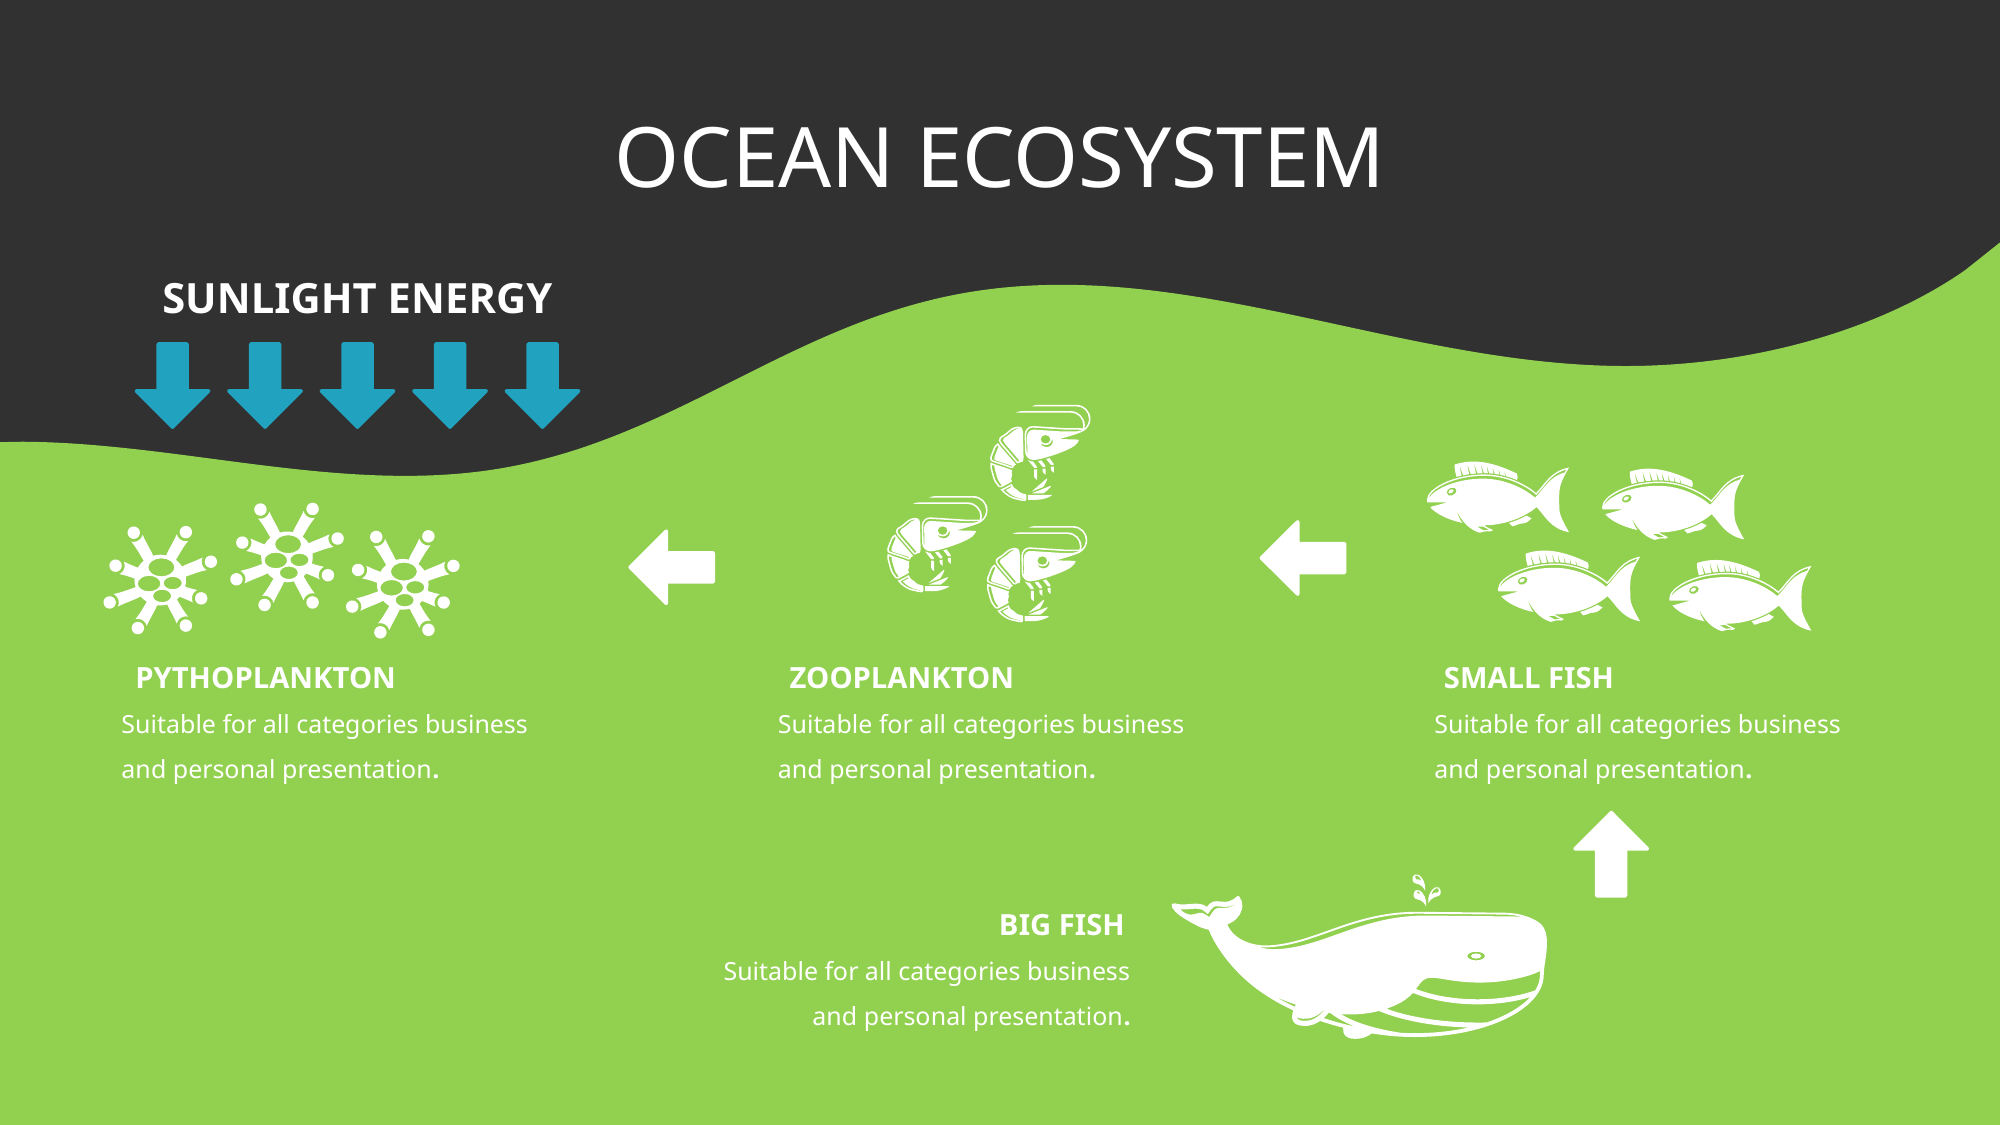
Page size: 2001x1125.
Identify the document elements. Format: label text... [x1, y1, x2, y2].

text_box Suitable for all categories business and personal presentation. [671, 932, 1146, 1038]
text_box [990, 404, 1091, 502]
text_box Suitable for all categories business and personal presentation. [763, 686, 1237, 791]
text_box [1497, 550, 1641, 622]
text_box SMALL FISH [1429, 652, 1630, 686]
text_box Suitable for all categories business and personal presentation. [1419, 686, 1894, 791]
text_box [1602, 468, 1745, 540]
text_box BIG FISH [983, 898, 1140, 932]
text_box [1573, 810, 1649, 898]
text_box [230, 502, 344, 611]
text_box PYTHOPLANKTON [120, 652, 412, 686]
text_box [1669, 559, 1812, 632]
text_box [103, 525, 217, 634]
text_box [0, 241, 2000, 1125]
text_box [986, 526, 1088, 623]
text_box [1259, 520, 1347, 596]
text_box [887, 496, 988, 593]
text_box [345, 529, 460, 638]
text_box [1426, 461, 1570, 533]
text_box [1171, 874, 1547, 1039]
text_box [134, 342, 581, 429]
text_box ZOOPLANKTON [774, 652, 1030, 686]
title OCEAN ECOSYSTEM [399, 91, 1601, 214]
text_box Suitable for all categories business and personal presentation. [106, 686, 581, 791]
text_box [628, 529, 716, 606]
text_box SUNLIGHT ENERGY [147, 264, 568, 330]
